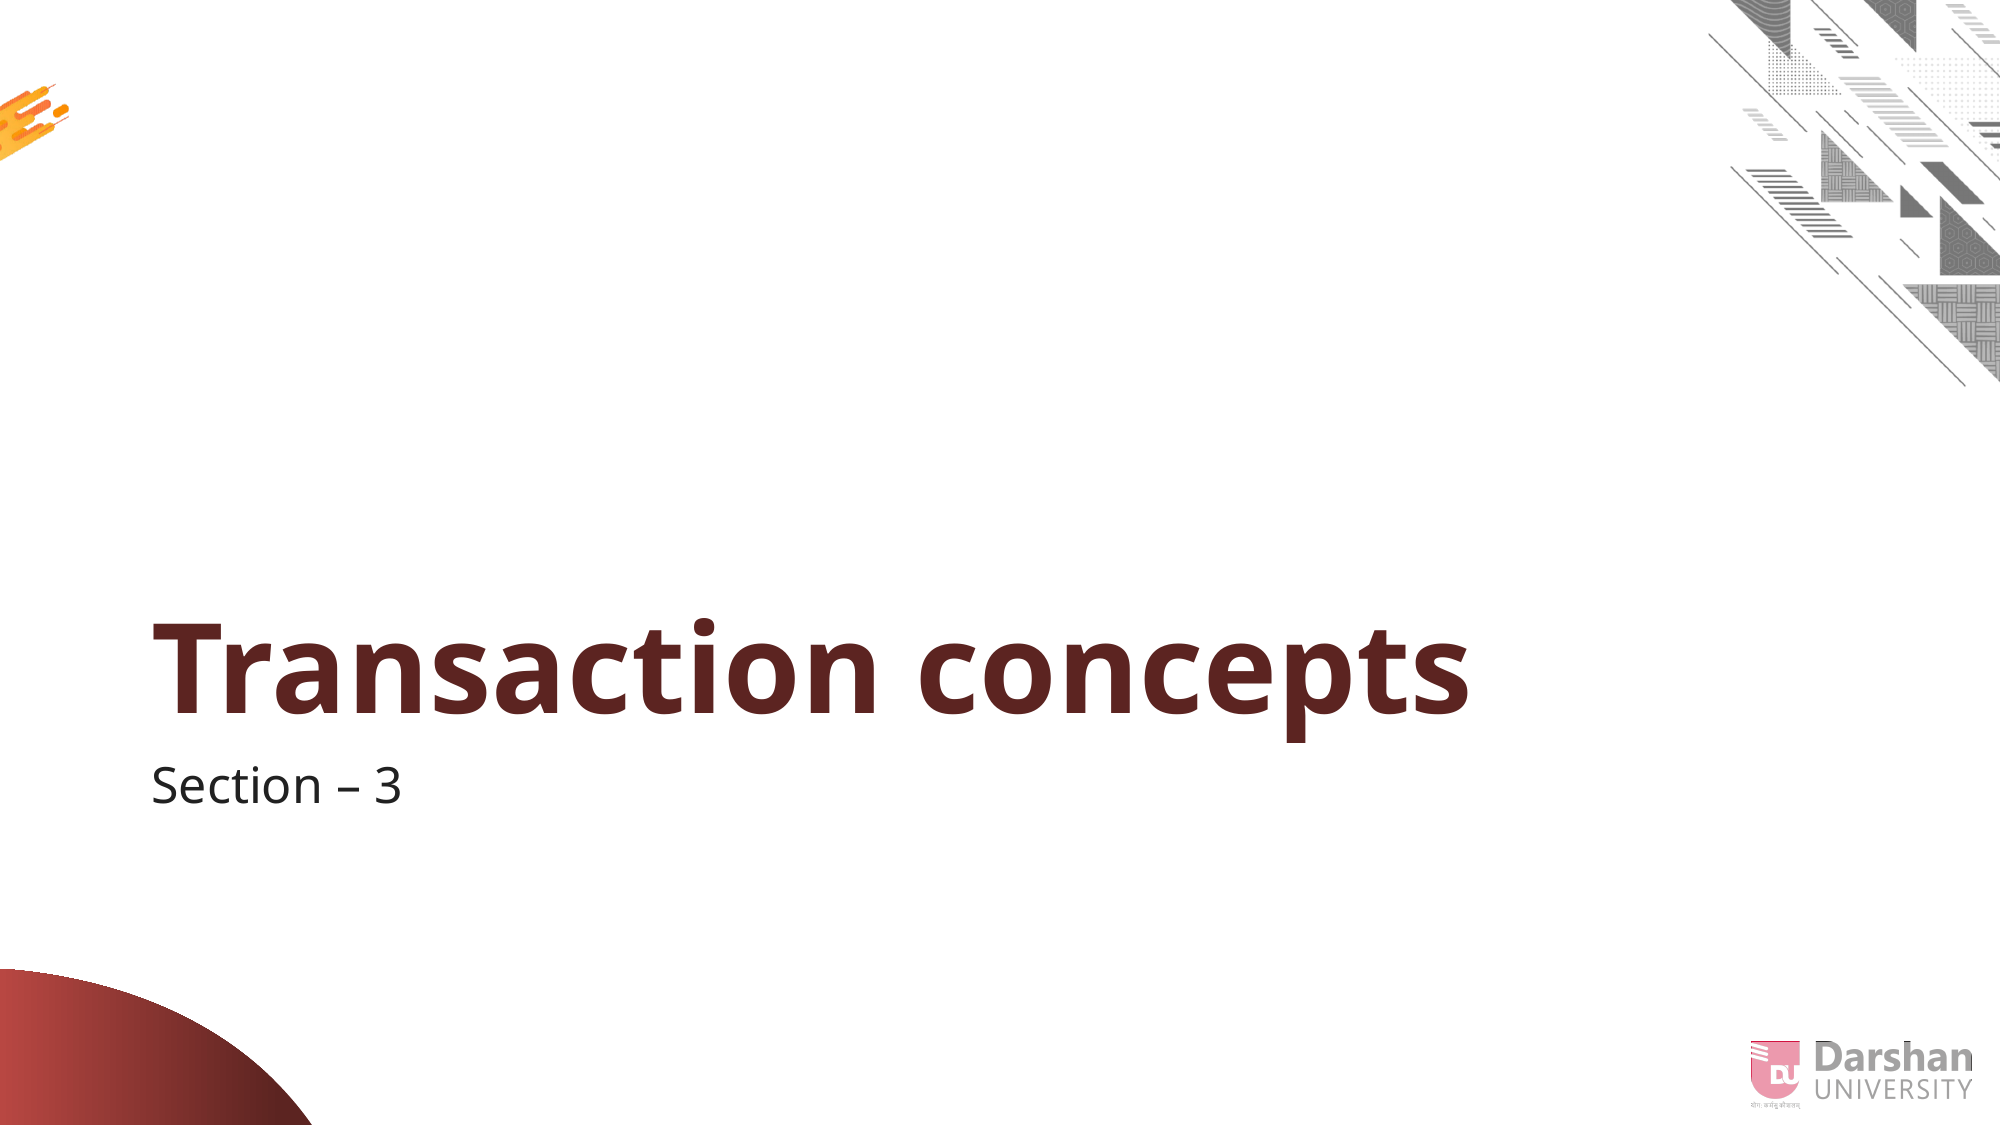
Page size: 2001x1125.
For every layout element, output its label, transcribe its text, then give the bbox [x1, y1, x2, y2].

table_cell T4 [1751, 1041, 1972, 1109]
list Section – 3 [136, 752, 1862, 999]
picture [0, 65, 90, 193]
title Transaction concepts [136, 280, 1862, 749]
